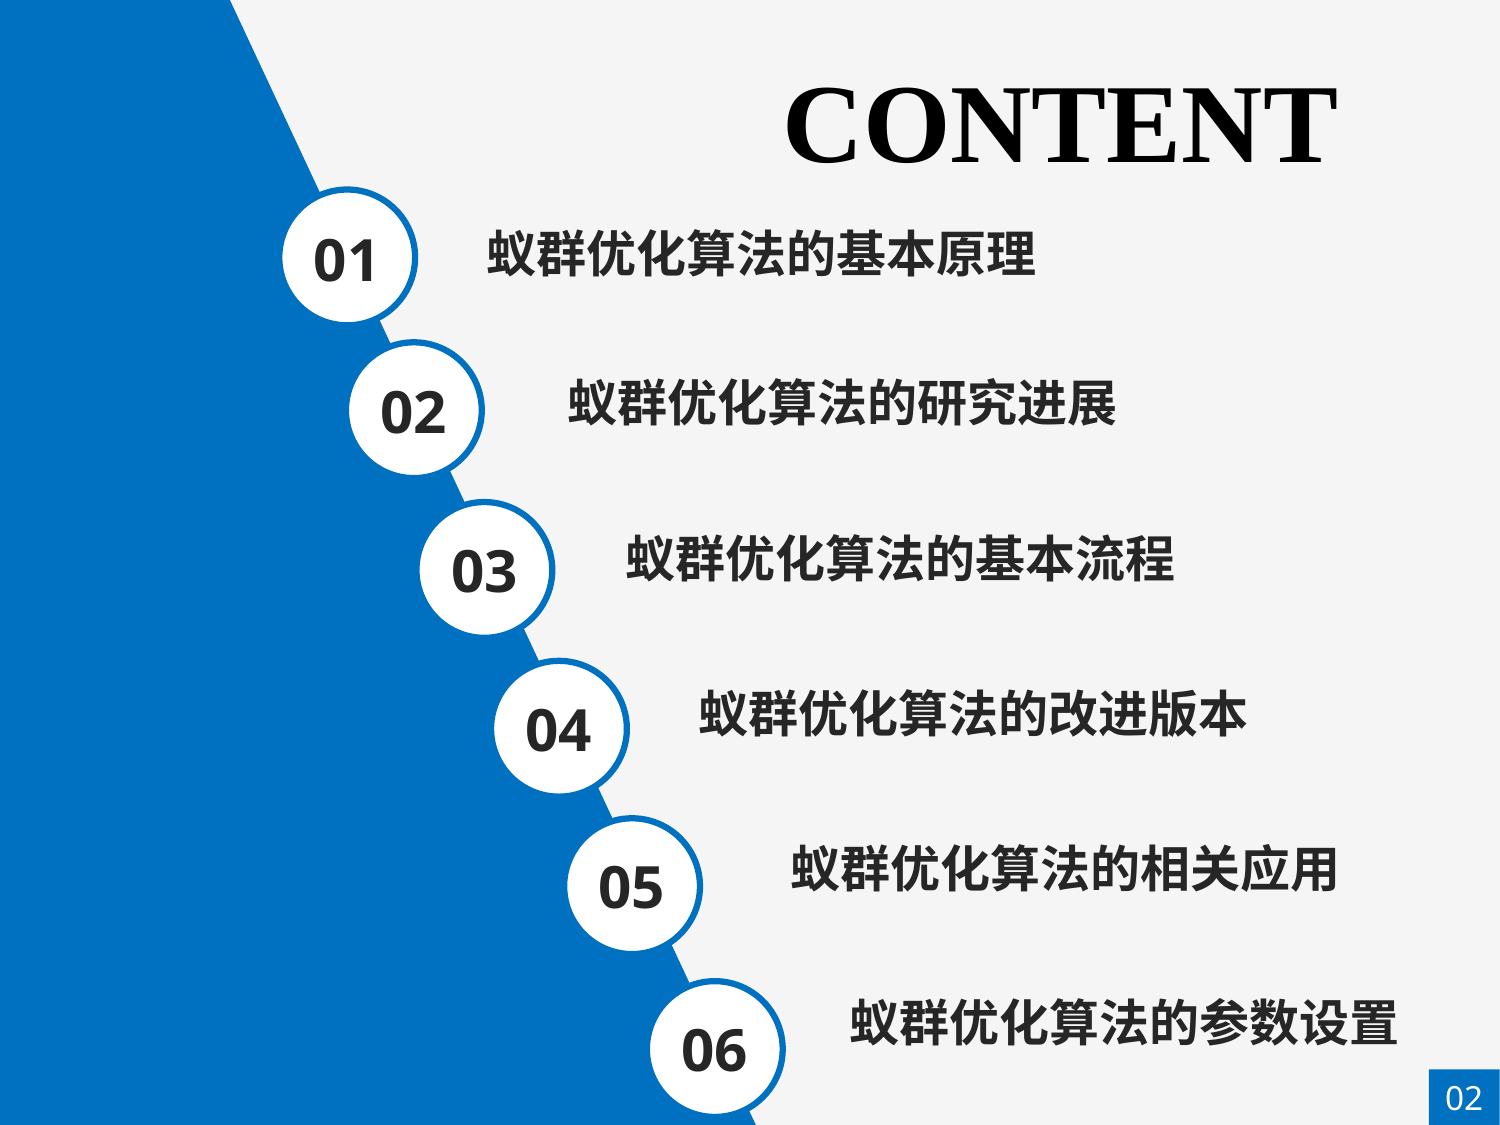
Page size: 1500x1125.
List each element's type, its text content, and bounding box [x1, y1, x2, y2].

text_box 蚁群优化算法的改进版本 [683, 674, 1500, 750]
text_box 蚁群优化算法的基本原理 [471, 214, 1388, 290]
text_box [345, 342, 482, 479]
text_box 蚁群优化算法的研究进展 [552, 364, 1277, 439]
text_box 蚁群优化算法的参数设置 [834, 984, 1500, 1060]
text_box [0, 0, 758, 1125]
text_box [491, 660, 627, 797]
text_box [279, 189, 416, 326]
text_box 蚁群优化算法的基本流程 [610, 519, 1431, 595]
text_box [564, 818, 700, 955]
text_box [416, 501, 553, 638]
text_box 蚁群优化算法的相关应用 [775, 829, 1500, 905]
text_box CONTENT [715, 42, 1406, 193]
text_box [1411, 1069, 1500, 1125]
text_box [646, 981, 783, 1117]
